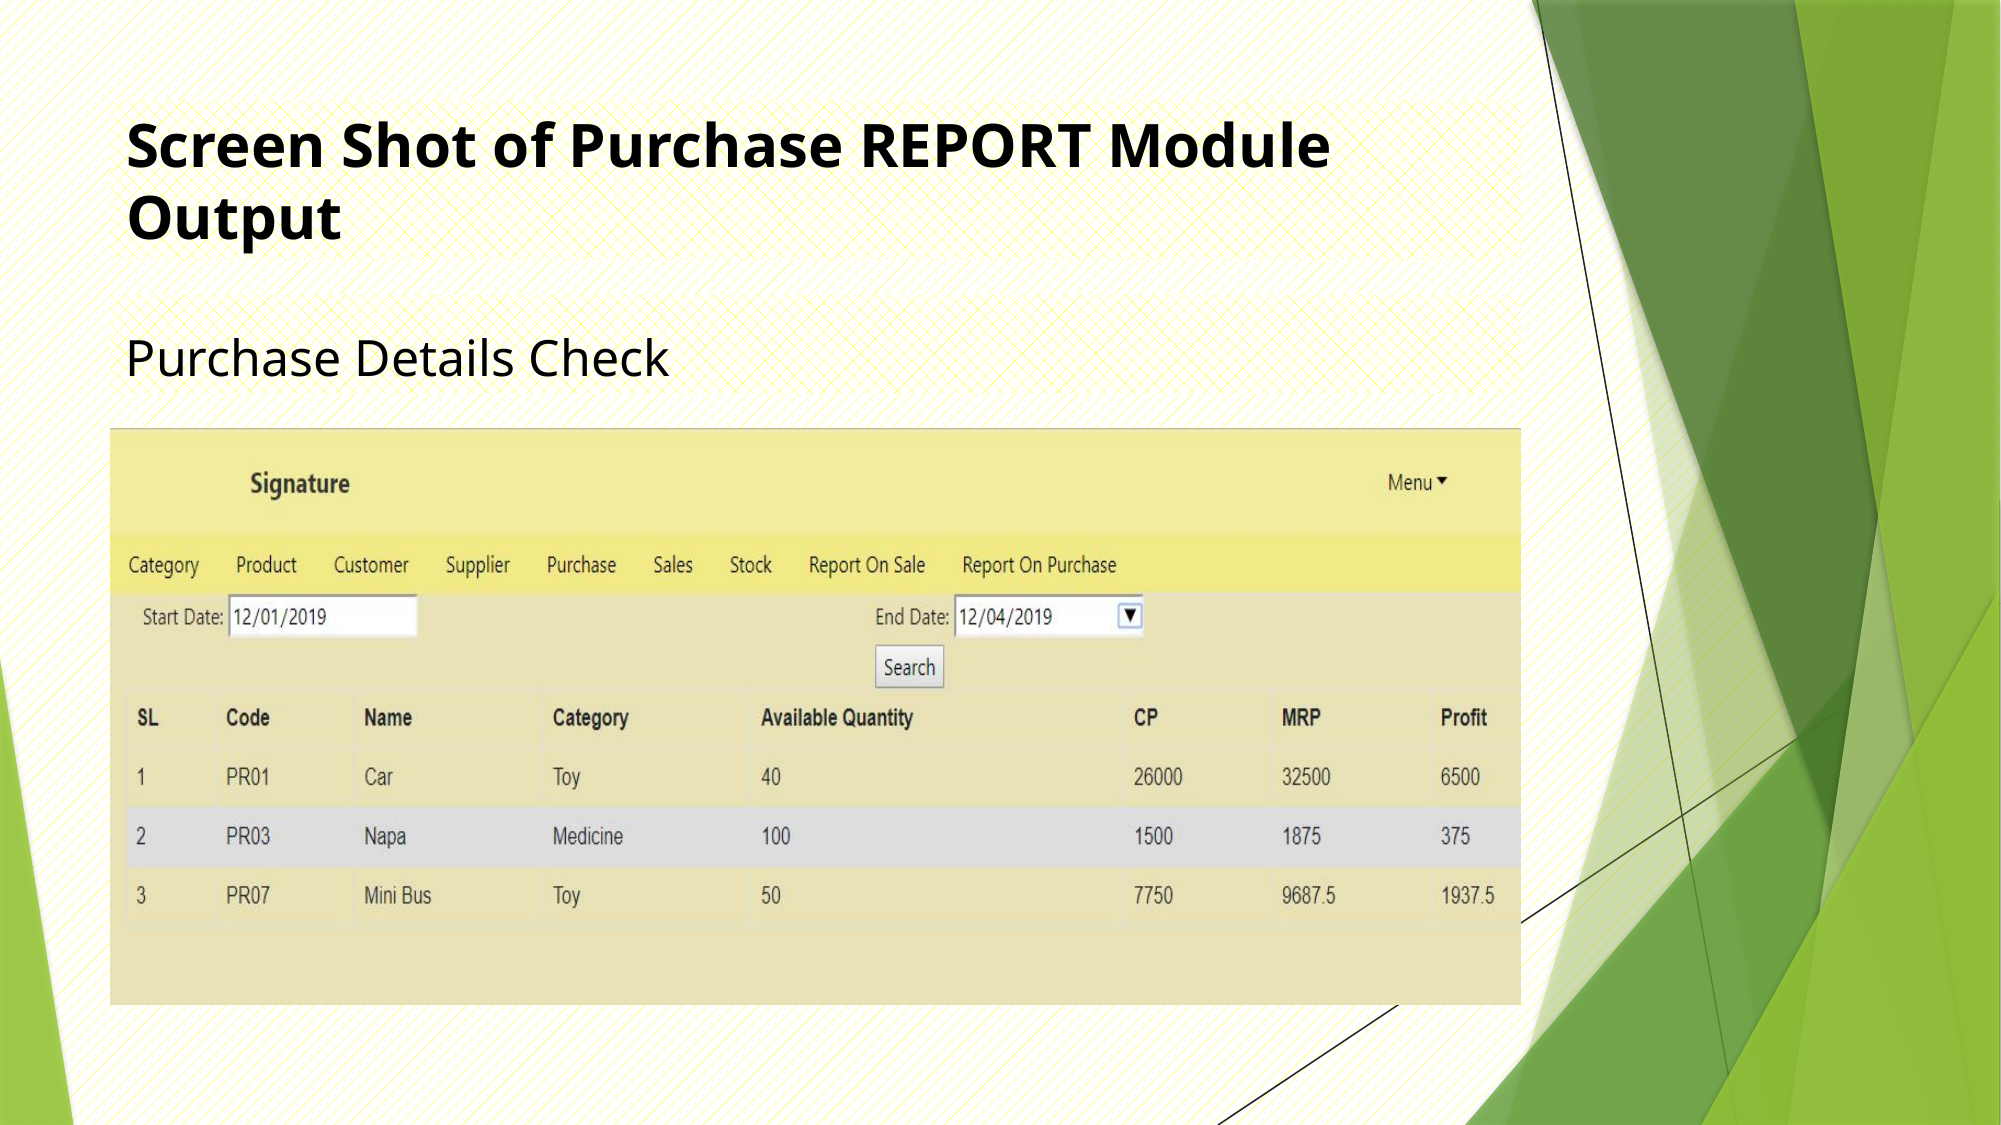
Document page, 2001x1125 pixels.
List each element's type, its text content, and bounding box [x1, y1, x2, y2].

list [110, 427, 1522, 1005]
list Purchase Details Check [110, 295, 1521, 394]
title Screen Shot of Purchase REPORT Module Output [111, 99, 1522, 261]
